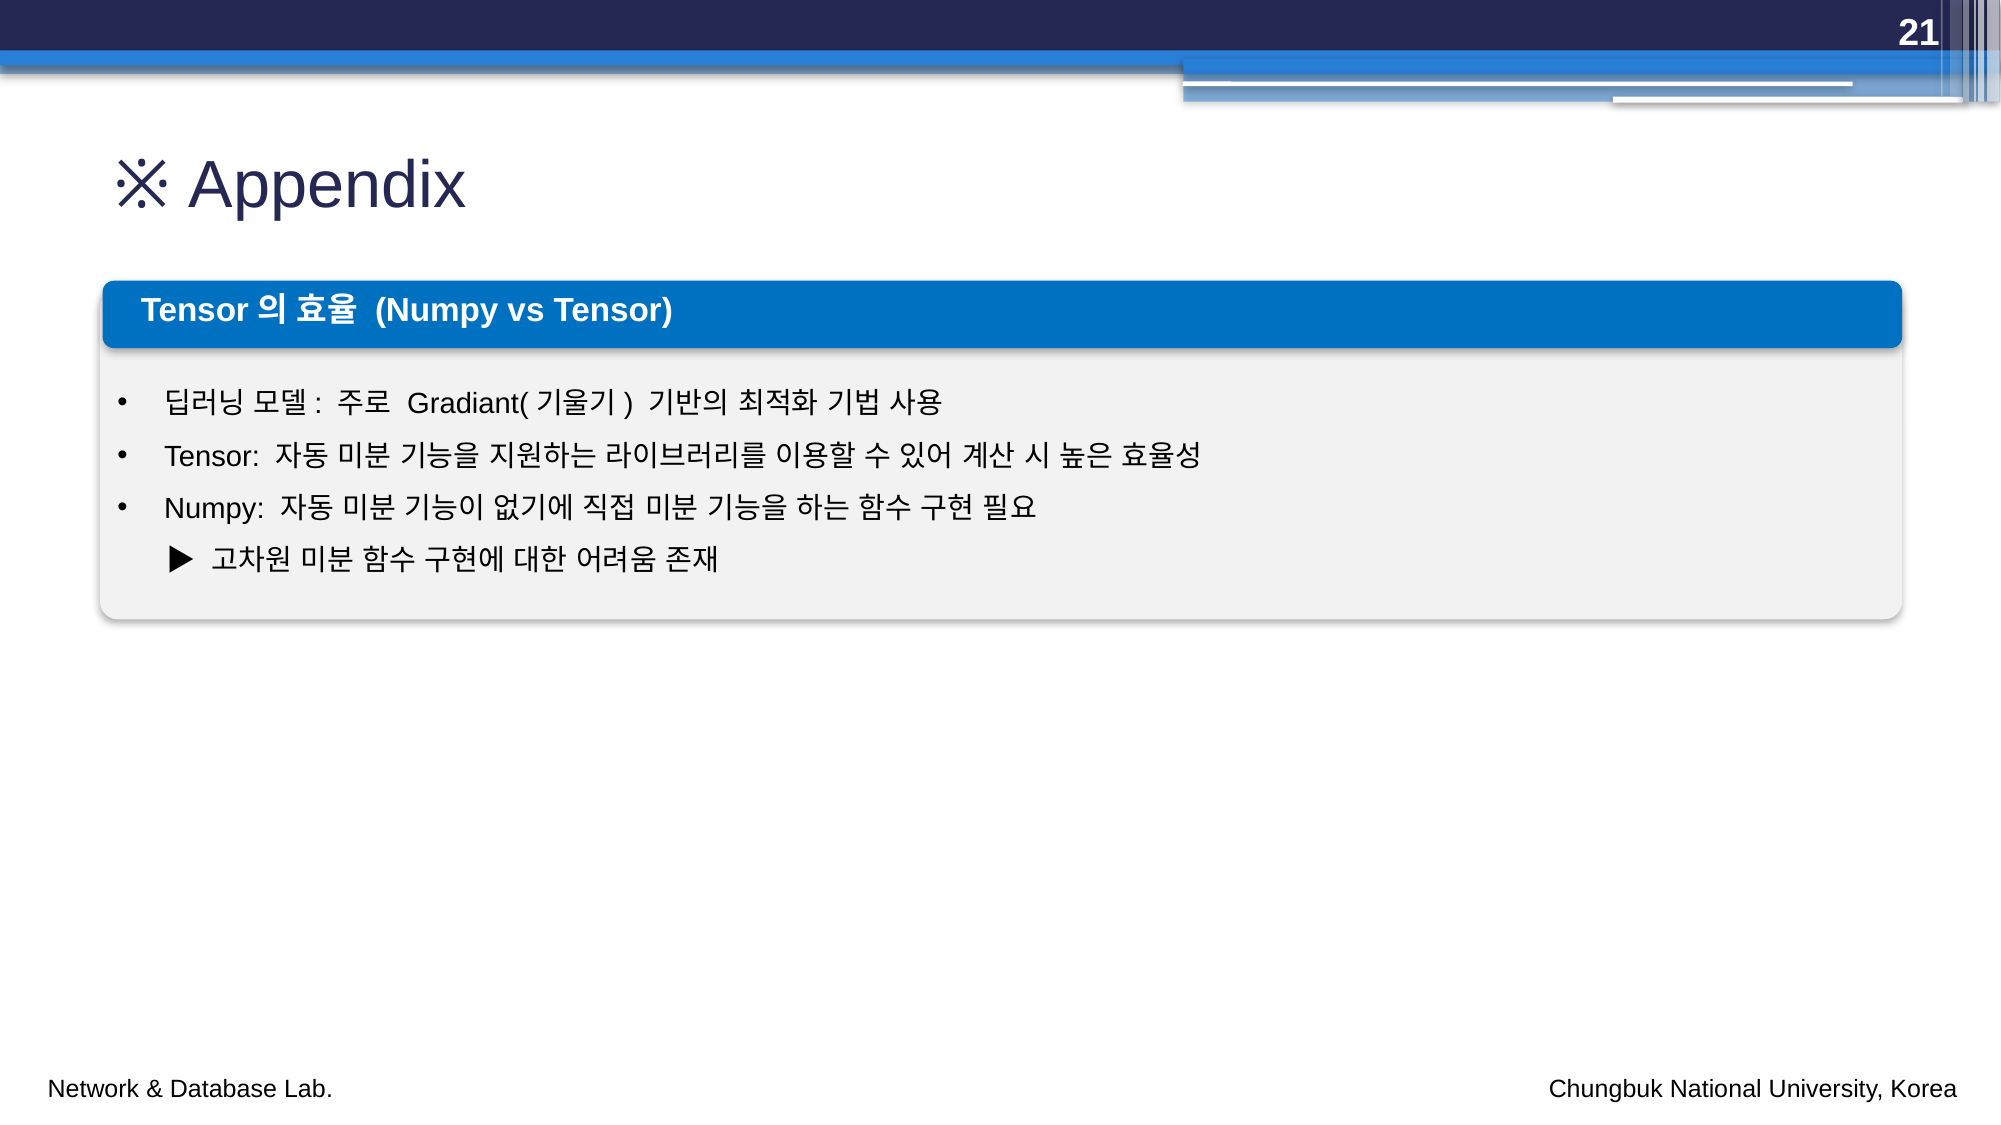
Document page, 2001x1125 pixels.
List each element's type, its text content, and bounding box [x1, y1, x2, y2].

slide_number 21 [1788, 0, 1955, 61]
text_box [99, 280, 1912, 620]
title ※ Appendix [99, 93, 1900, 269]
